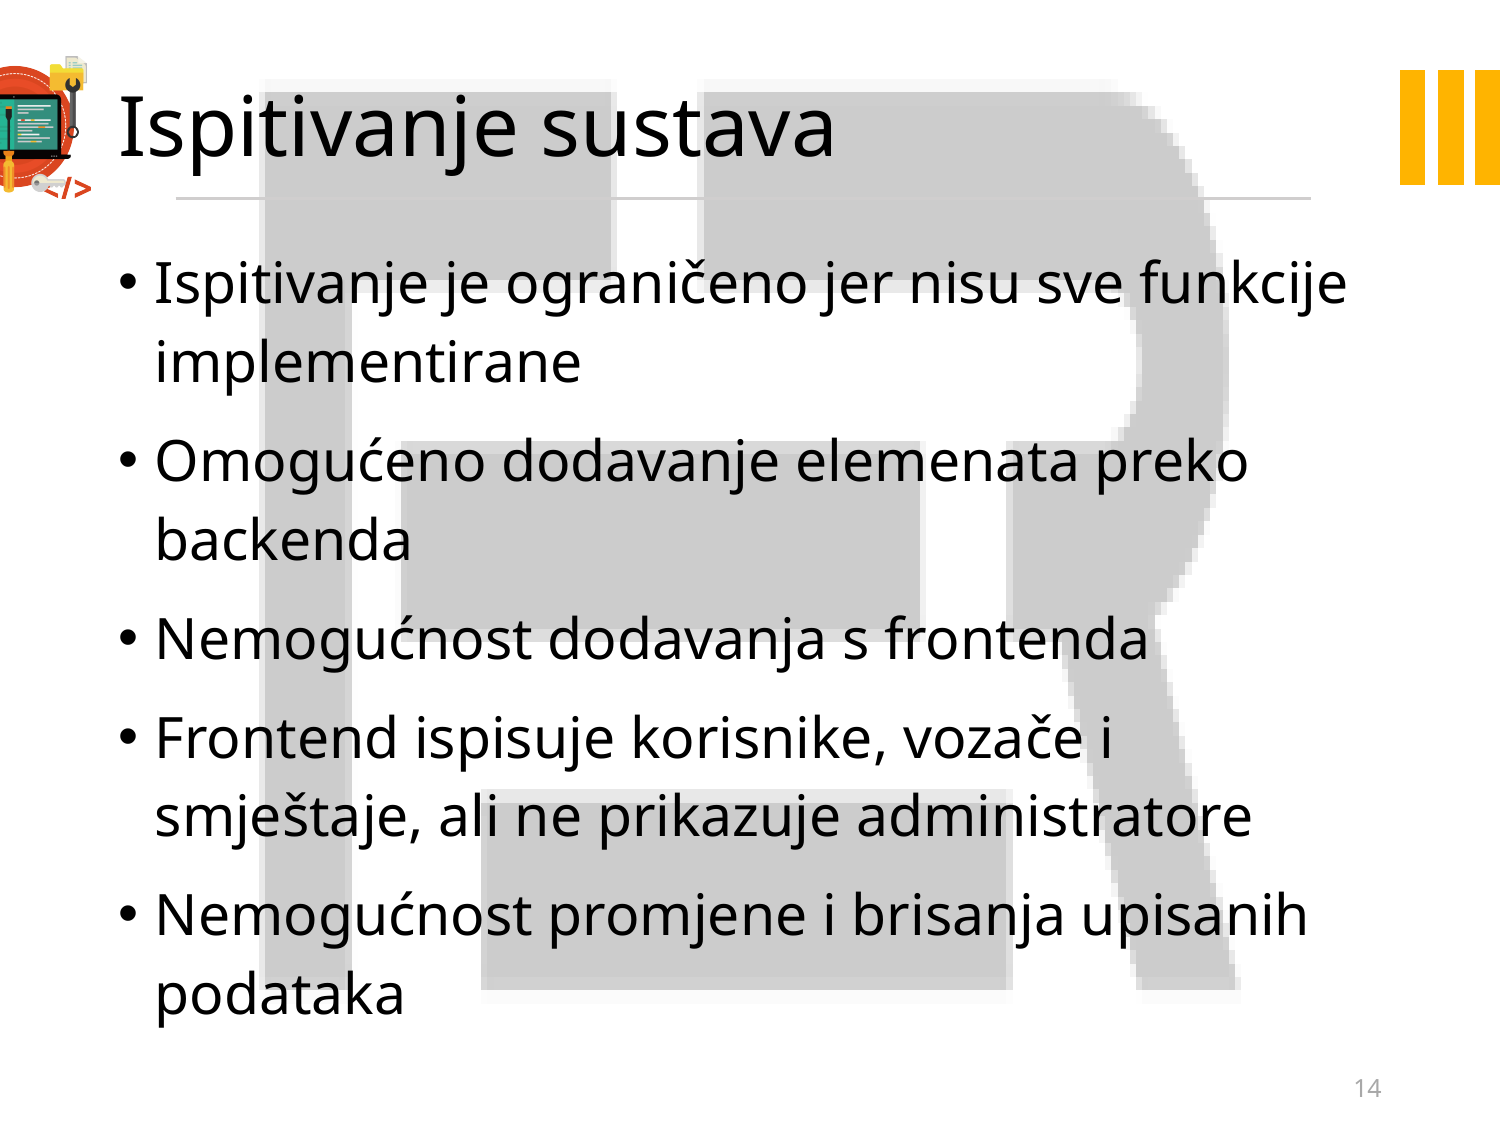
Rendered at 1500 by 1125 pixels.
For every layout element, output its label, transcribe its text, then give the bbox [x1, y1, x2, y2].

list Ispitivanje je ograničeno jer nisu sve funkcije implementirane Omogućeno dodavanje elemenata preko backenda Nemogućnost dodavanja s frontenda Frontend ispisuje korisnike, vozače i smještaje, ali ne prikazuje administratore Nemogućnost promjene i brisanja upisanih podataka [103, 228, 1397, 1038]
picture [0, 56, 91, 199]
slide_number 14 [1310, 1065, 1397, 1125]
title Ispitivanje sustava [103, 59, 1397, 199]
